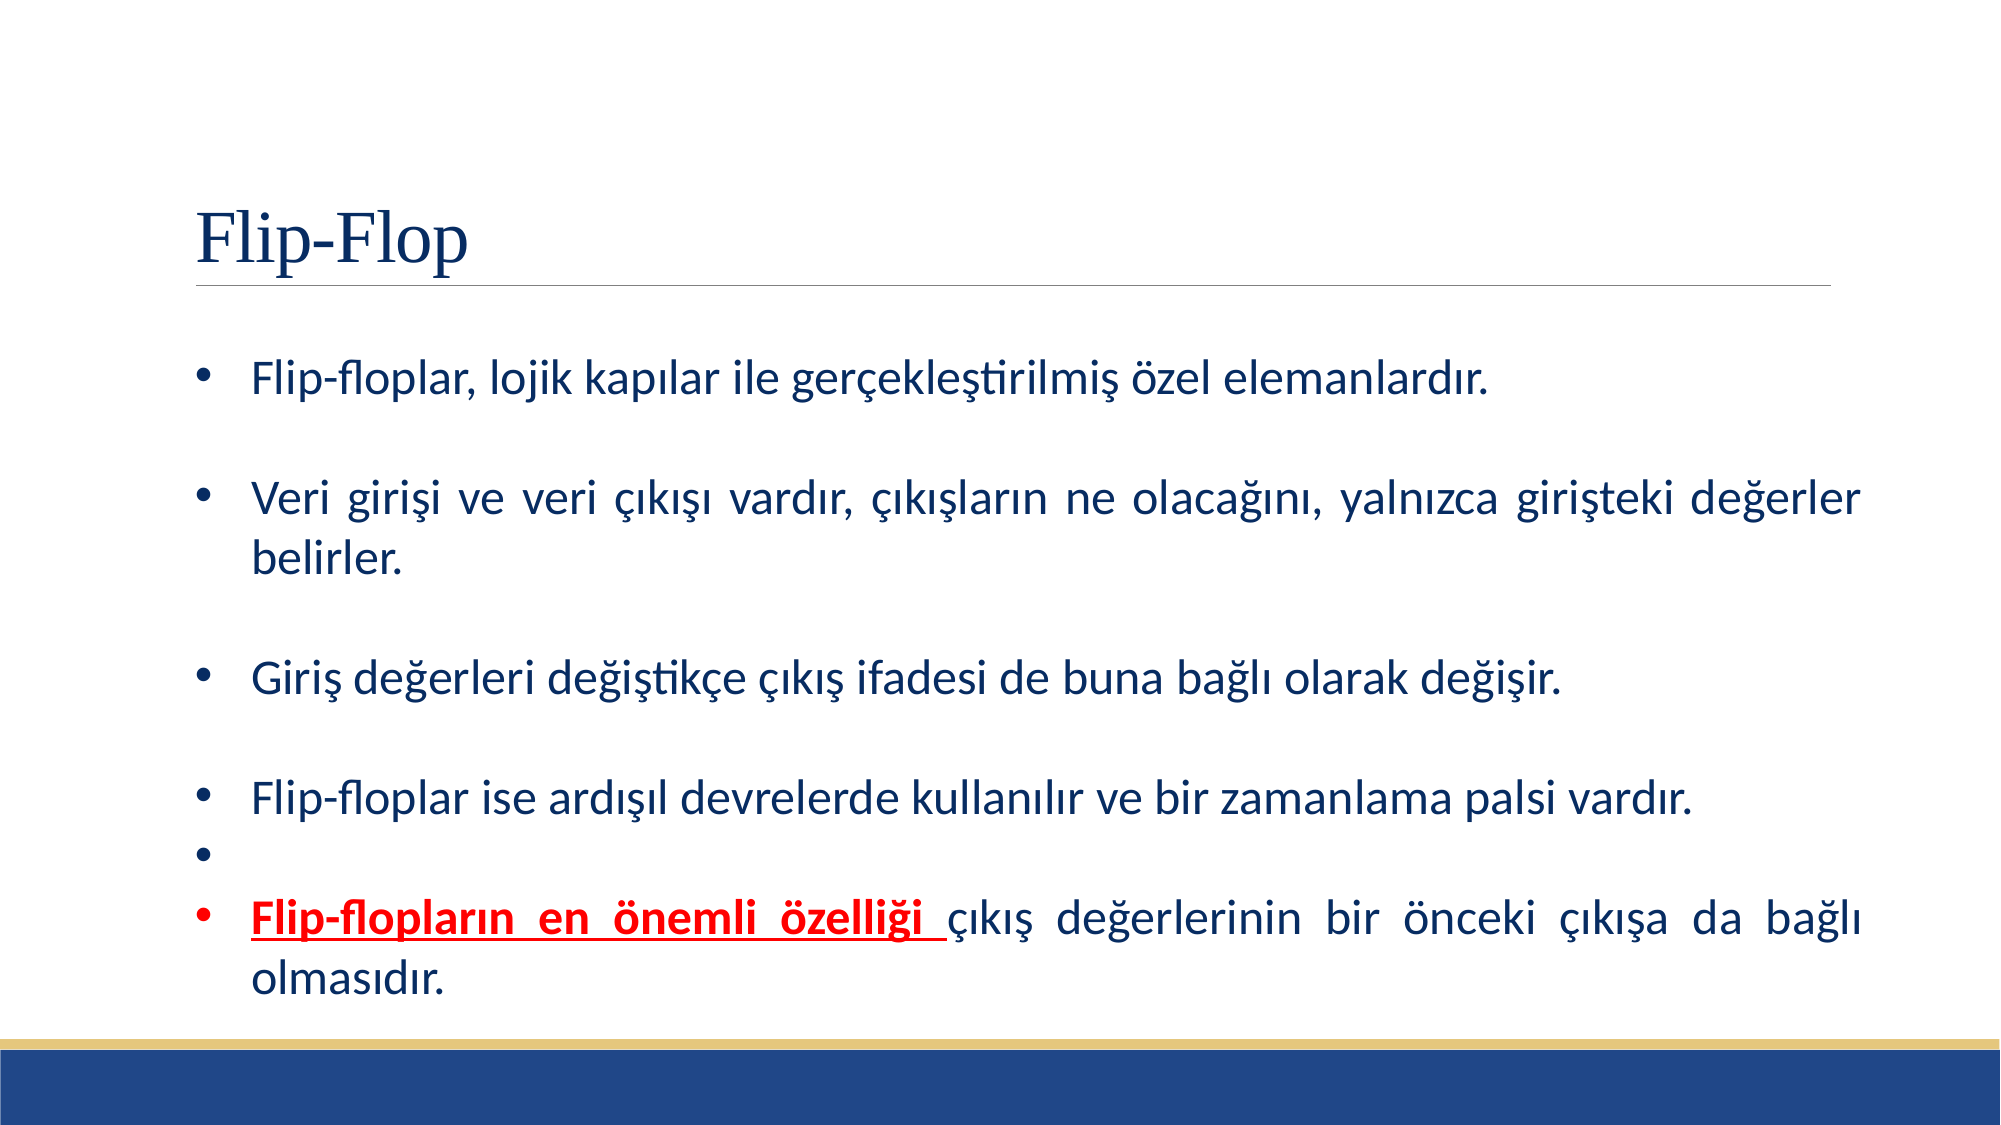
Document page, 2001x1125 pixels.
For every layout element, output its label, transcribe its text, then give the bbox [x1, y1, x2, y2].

title Flip-Flop [180, 47, 1830, 285]
text_box Flip-floplar, lojik kapılar ile gerçekleştirilmiş özel elemanlardır. Veri girişi ve veri çıkışı vardır, çıkışların ne olacağını, yalnızca girişteki değerler belirler. Giriş değerleri değiştikçe çıkış ifadesi de buna bağlı olarak değişir. Flip-floplar ise ardışıl devrelerde kullanılır ve bir zamanlama palsi vardır. Flip-flopların en önemli özelliği çıkış değerlerinin bir önceki çıkışa da bağlı olmasıdır. [179, 337, 1879, 1125]
